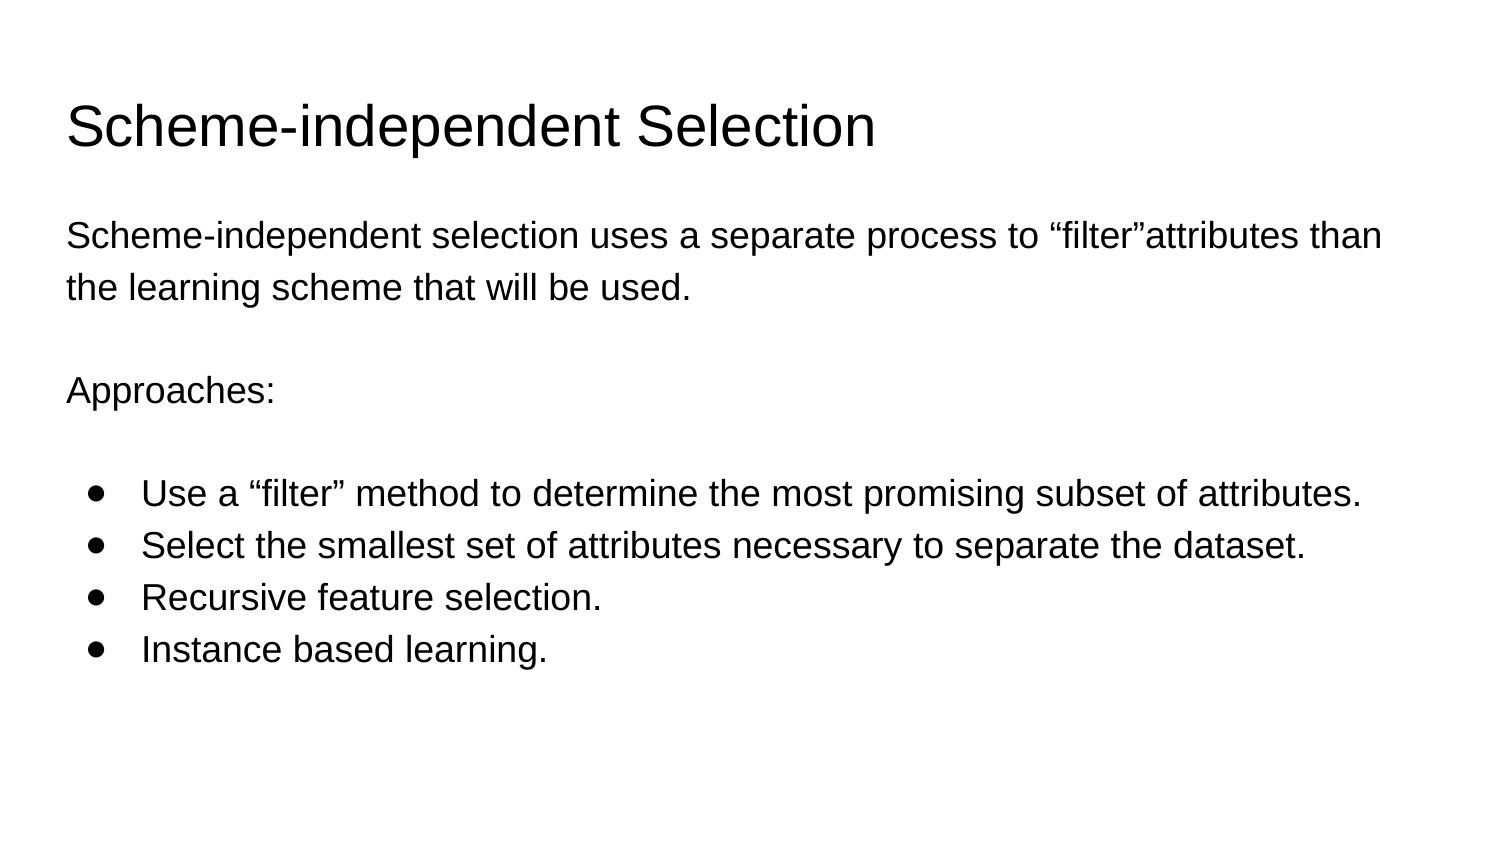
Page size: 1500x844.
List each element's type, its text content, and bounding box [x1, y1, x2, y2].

list Scheme-independent selection uses a separate process to “filter”attributes than the learning scheme that will be used. Approaches: Use a “filter” method to determine the most promising subset of attributes. Select the smallest set of attributes necessary to separate the dataset. Recursive feature selection. Instance based learning. [51, 189, 1449, 750]
title Scheme-independent Selection [51, 72, 1449, 167]
